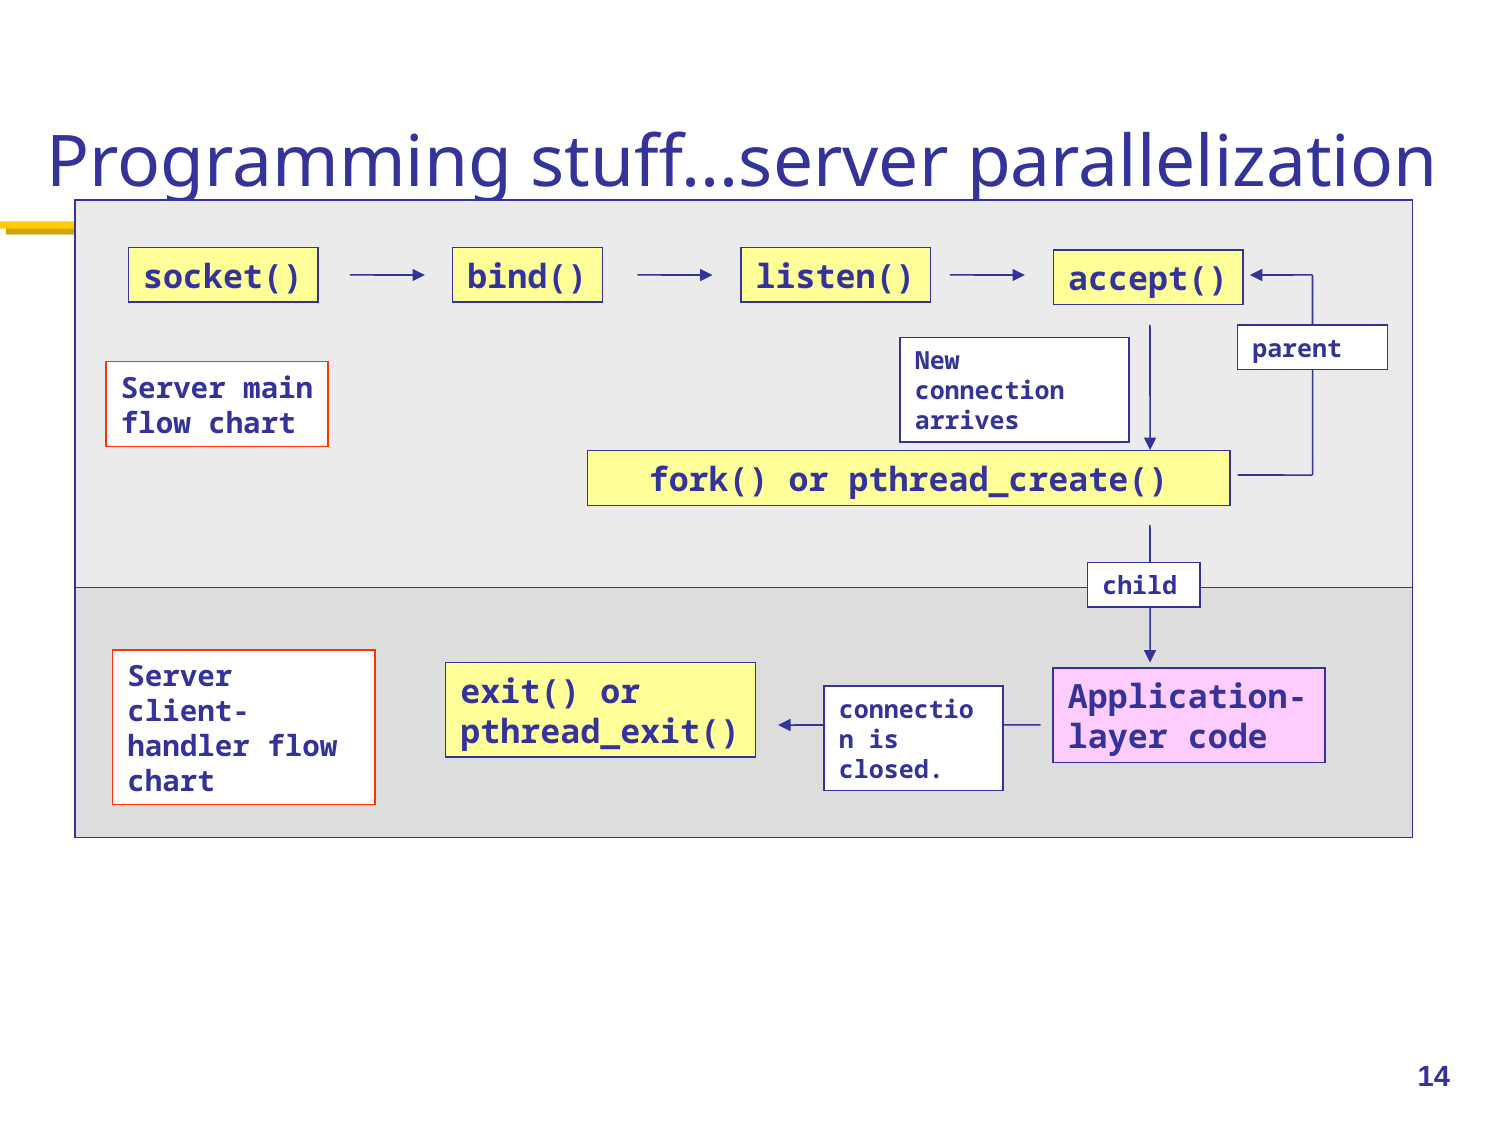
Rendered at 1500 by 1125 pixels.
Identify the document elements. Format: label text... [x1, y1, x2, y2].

text_box parent [1237, 324, 1388, 370]
slide_number 14 [1362, 1050, 1466, 1125]
text_box fork() or pthread_create() [587, 450, 1231, 506]
text_box listen() [740, 247, 931, 303]
text_box [949, 268, 1025, 282]
text_box socket() [128, 247, 319, 303]
text_box New connection arrives [899, 337, 1129, 443]
text_box [1143, 608, 1157, 663]
text_box [778, 718, 824, 732]
text_box [349, 268, 425, 282]
text_box Application-layer code [1053, 668, 1325, 763]
text_box bind() [452, 247, 603, 303]
text_box [1143, 324, 1157, 451]
text_box [1249, 268, 1312, 282]
text_box Server main flow chart [106, 361, 329, 447]
text_box [637, 268, 713, 282]
text_box exit() or pthread_exit() [445, 662, 756, 757]
text_box child [1087, 562, 1200, 608]
text_box accept() [1053, 249, 1243, 305]
text_box [74, 588, 1413, 838]
text_box connection is closed. [824, 685, 1004, 791]
title Programming stuff...server parallelization [31, 20, 1467, 209]
text_box [74, 199, 1413, 588]
text_box Server client-handler flow chart [112, 649, 375, 805]
